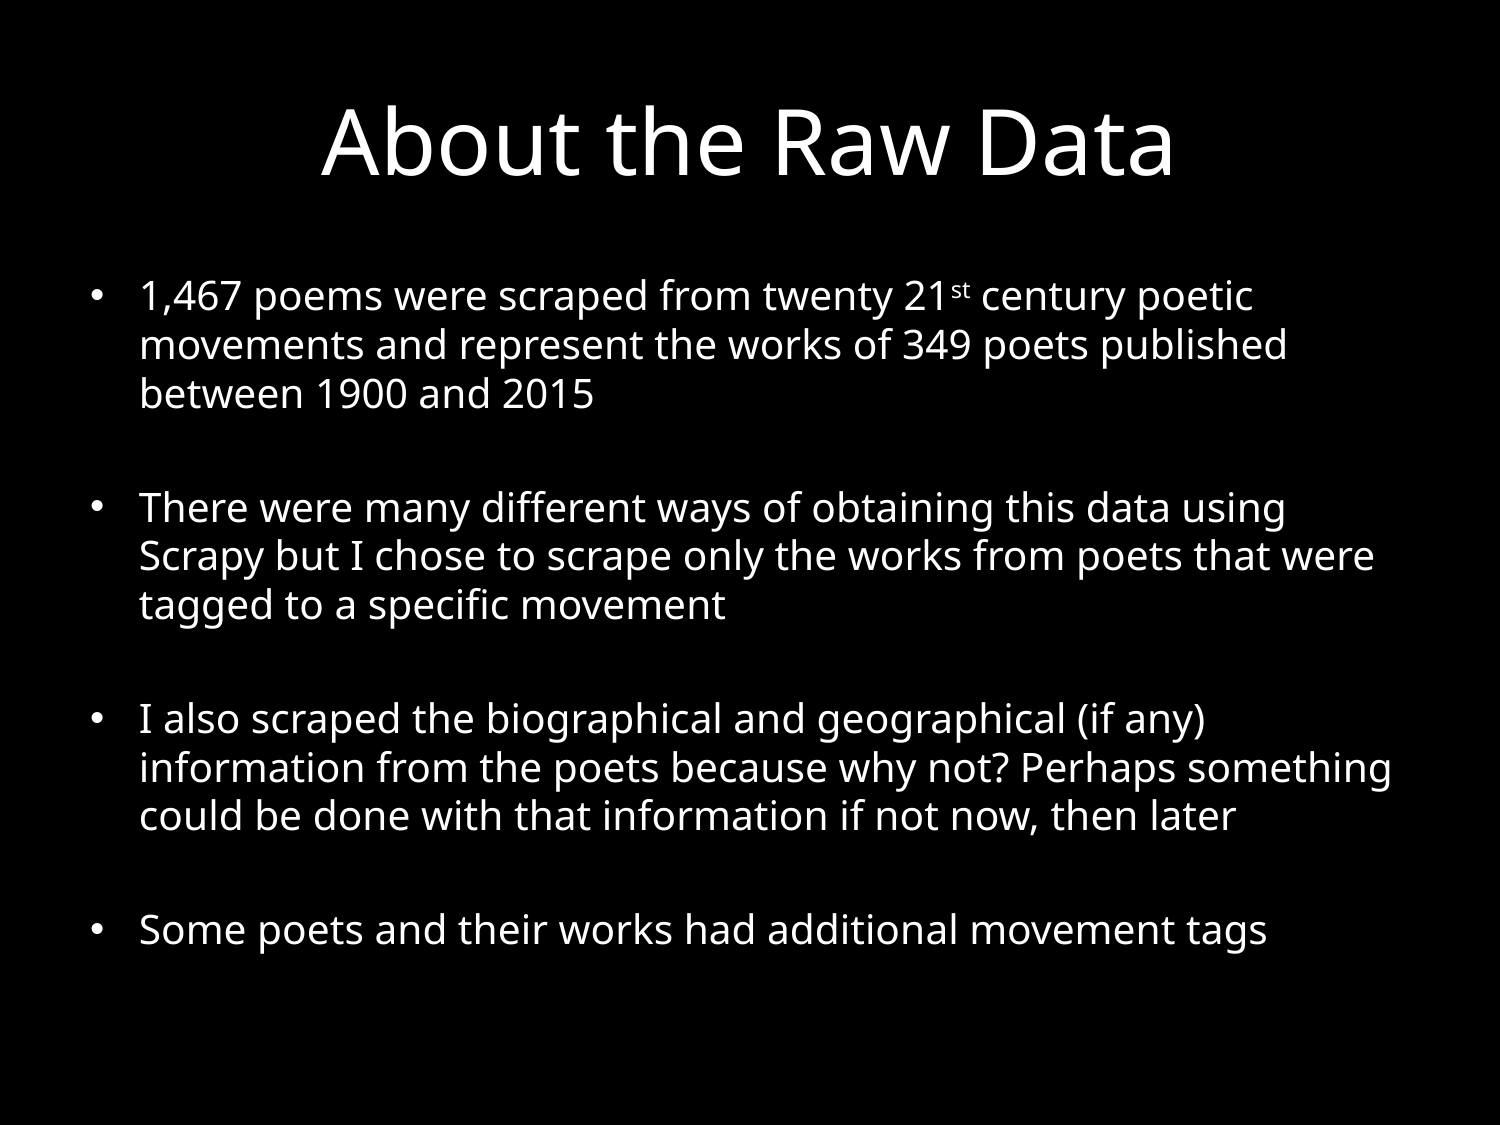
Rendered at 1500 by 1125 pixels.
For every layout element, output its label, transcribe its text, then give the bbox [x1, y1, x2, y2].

title About the Raw Data [75, 45, 1425, 233]
list 1,467 poems were scraped from twenty 21st century poetic movements and represent the works of 349 poets published between 1900 and 2015 There were many different ways of obtaining this data using Scrapy but I chose to scrape only the works from poets that were tagged to a specific movement I also scraped the biographical and geographical (if any) information from the poets because why not? Perhaps something could be done with that information if not now, then later Some poets and their works had additional movement tags [75, 262, 1425, 1005]
